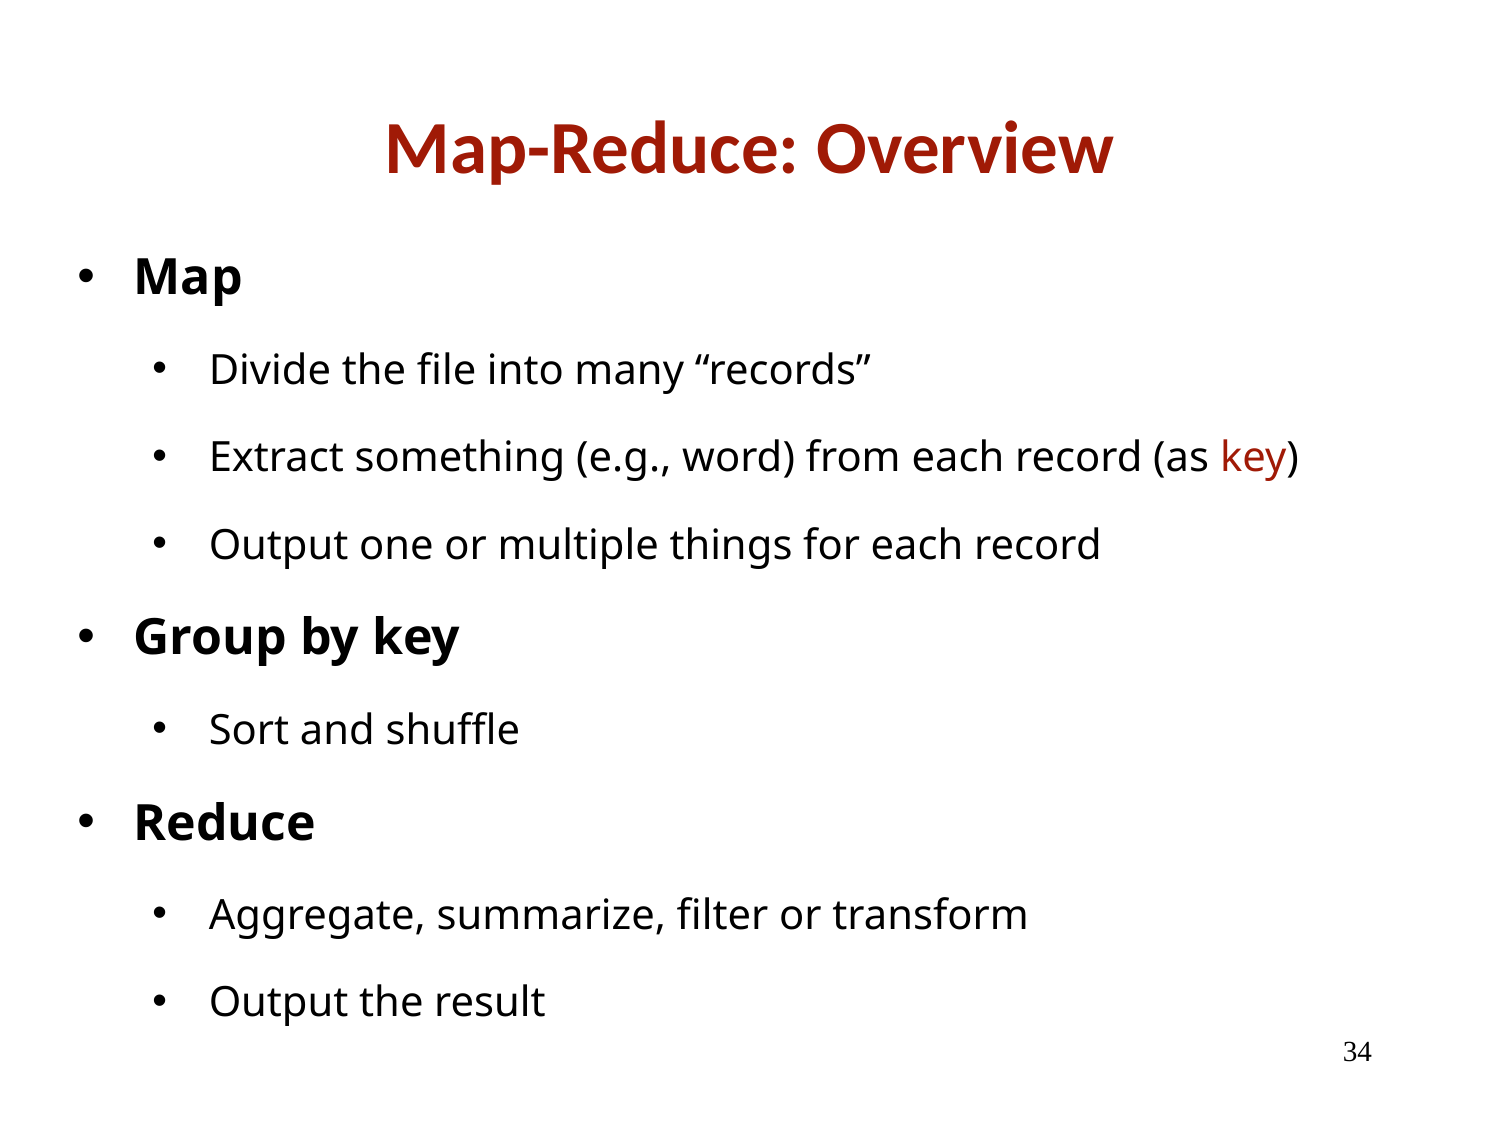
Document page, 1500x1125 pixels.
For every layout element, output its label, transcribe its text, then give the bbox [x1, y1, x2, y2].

title Map-Reduce: Overview [112, 50, 1388, 237]
slide_number ‹#› [1074, 1025, 1388, 1100]
text_box Map Divide the file into many “records” Extract something (e.g., word) from each record (as key) Output one or multiple things for each record Group by key Sort and shuffle Reduce Aggregate, summarize, filter or transform Output the result [62, 237, 1466, 1033]
